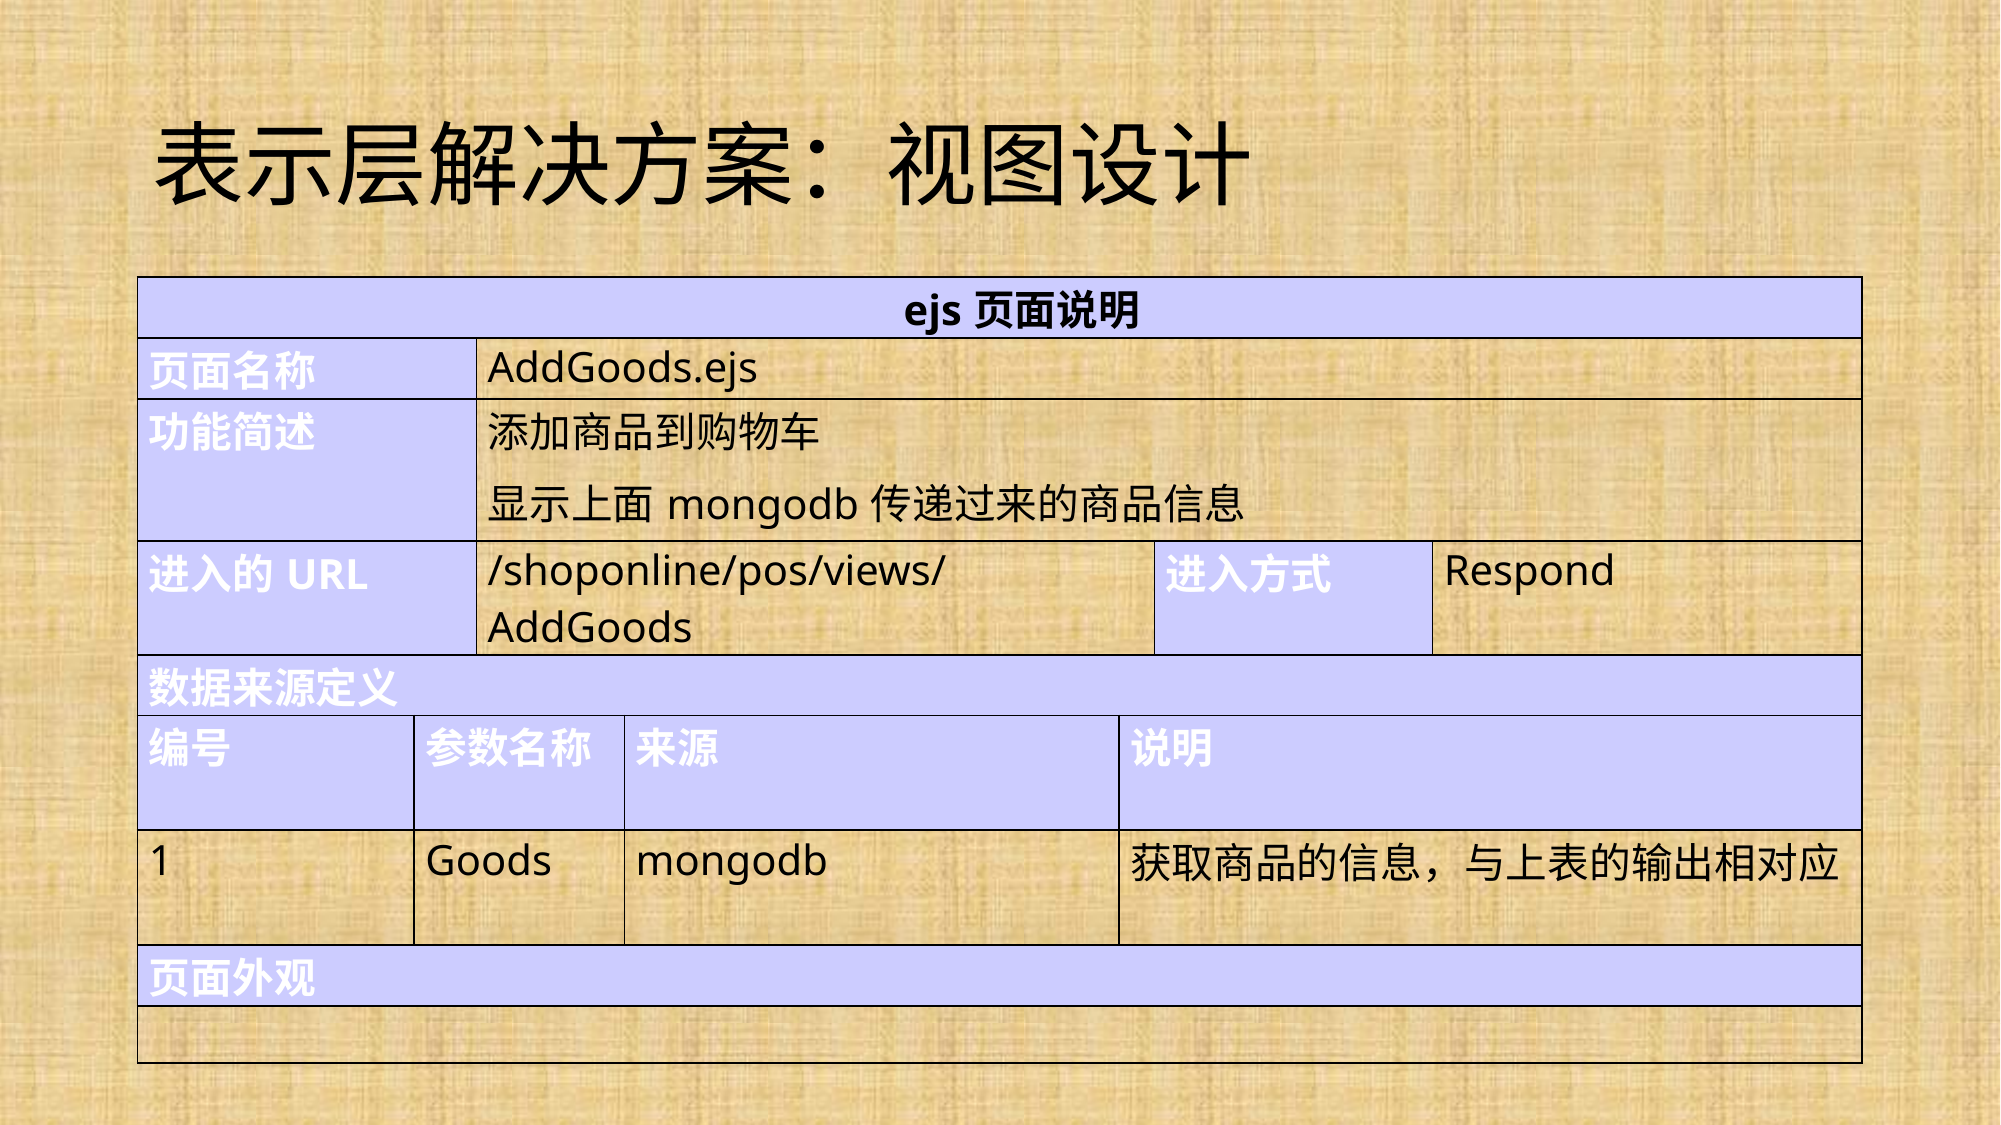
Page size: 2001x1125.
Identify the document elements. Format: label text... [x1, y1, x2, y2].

table_cell 页面名称 [138, 339, 476, 398]
table_cell 进入方式 [1155, 542, 1432, 654]
table_cell 说明 [1120, 716, 1861, 829]
table_cell mongodb [625, 831, 1118, 944]
table_cell 数据来源定义 [138, 656, 1861, 715]
title 表示层解决方案：视图设计 [137, 59, 1863, 276]
table_cell 编号 [138, 716, 413, 829]
table_cell /shoponline/pos/views/AddGoods [477, 542, 1154, 654]
table_cell 获取商品的信息，与上表的输出相对应 [1120, 831, 1861, 944]
table_cell 功能简述 [138, 400, 476, 540]
table_cell Goods [415, 831, 624, 944]
table_cell 参数名称 [415, 716, 624, 829]
table_header ejs页面说明 [138, 278, 1861, 337]
table_cell 页面外观 [138, 946, 1861, 1005]
table_cell 1 [138, 831, 413, 944]
picture [0, 0, 2001, 1125]
table_cell Respond [1433, 542, 1861, 654]
table_cell 进入的URL [138, 542, 476, 654]
table_cell AddGoods.ejs [477, 339, 1861, 398]
table_cell 添加商品到购物车 显示上面mongodb传递过来的商品信息 [477, 400, 1861, 540]
table_cell 来源 [625, 716, 1118, 829]
table_cell [138, 1007, 1861, 1062]
